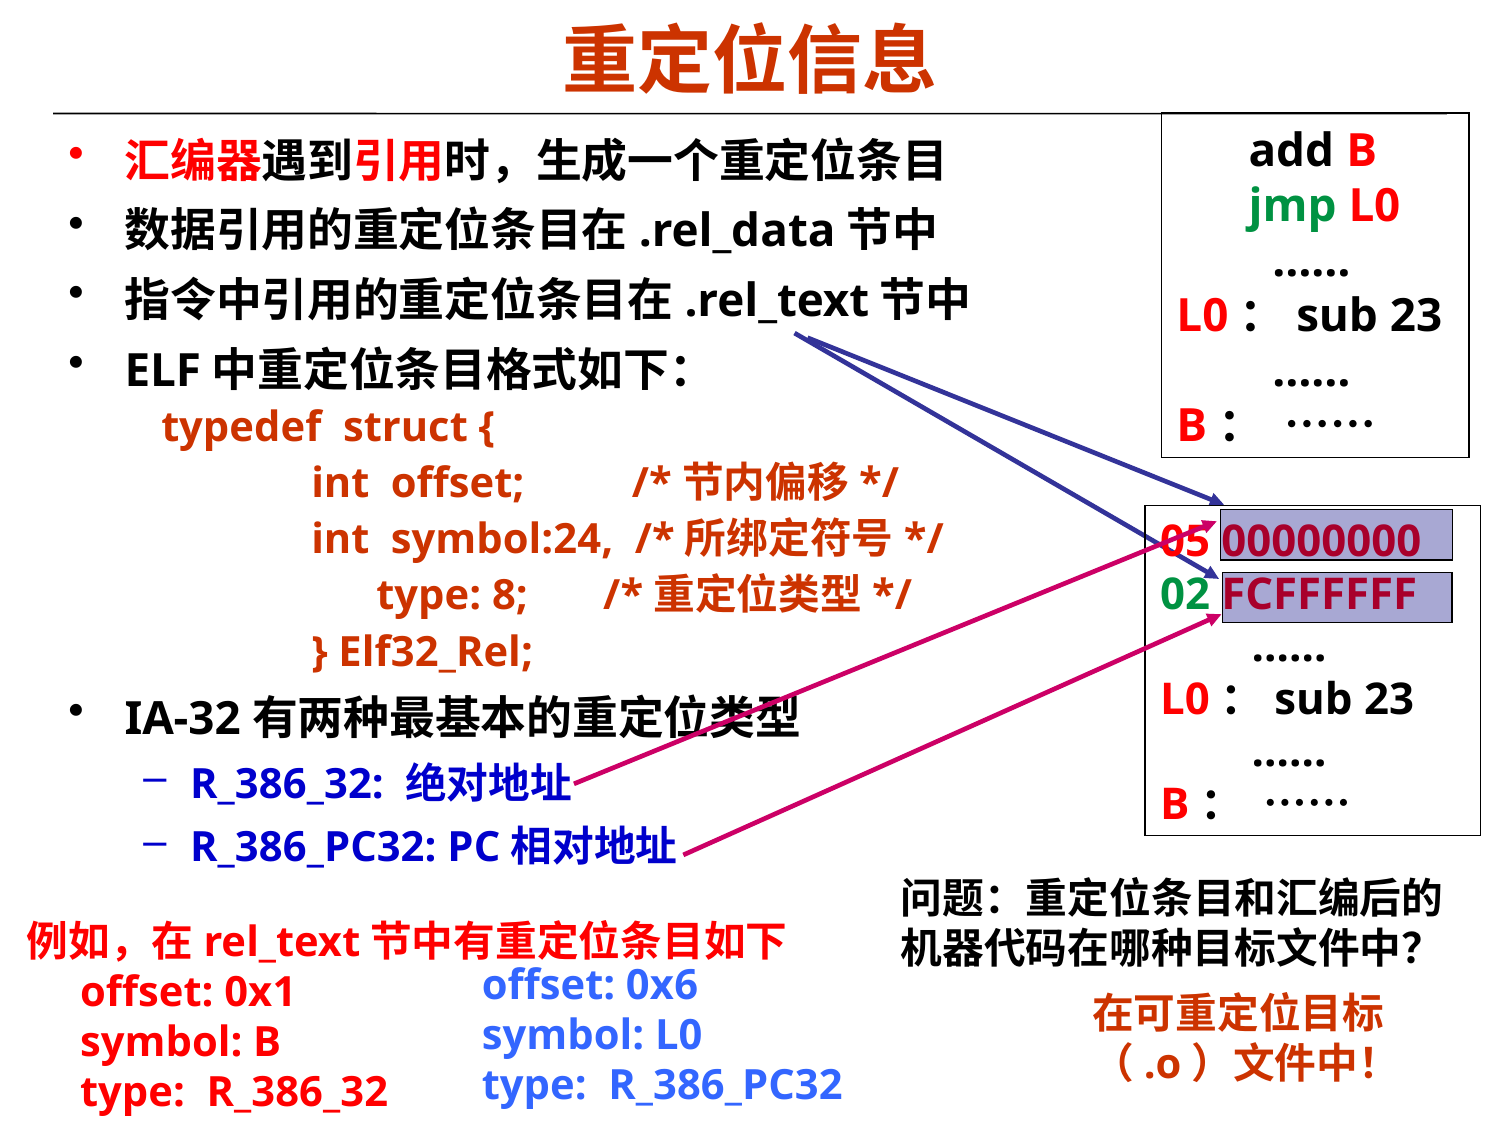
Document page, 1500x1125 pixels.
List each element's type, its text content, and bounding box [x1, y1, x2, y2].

text_box 05 00000000 02 FCFFFFFF …… L0：sub 23 …… B： …… [1145, 505, 1481, 836]
text_box 问题：重定位条目和汇编后的机器代码在哪种目标文件中？ [885, 864, 1491, 980]
text_box offset: 0x6 symbol: L0 type: R_386_PC32 [467, 900, 1077, 1116]
text_box [1220, 509, 1453, 560]
text_box [683, 613, 1222, 856]
text_box 在可重定位目标（.o）文件中！ [1077, 979, 1432, 1095]
title 重定位信息 [74, 11, 1426, 105]
text_box [1222, 572, 1452, 623]
text_box [573, 520, 1217, 784]
text_box [807, 337, 1224, 505]
list 汇编器遇到引用时，生成一个重定位条目 数据引用的重定位条目在.rel_data节中 指令中引用的重定位条目在.rel_text节中 ELF中重定位条目格式如下： IA-32有两种最基本的重定位类型 R_386_32: 绝对地址 R_386_PC32: PC相对地址 [53, 118, 1452, 907]
text_box typedef struct { int offset; /*节内偏移*/ int symbol:24, /*所绑定符号*/ type: 8; /*重定位类型*/ } Elf32_Rel; [146, 391, 969, 682]
text_box 例如，在rel_text节中有重定位条目如下 offset: 0x1 symbol: B type: R_386_32 [11, 907, 816, 1123]
text_box add B jmp L0 …… L0：sub 23 …… B： …… [1161, 112, 1469, 458]
